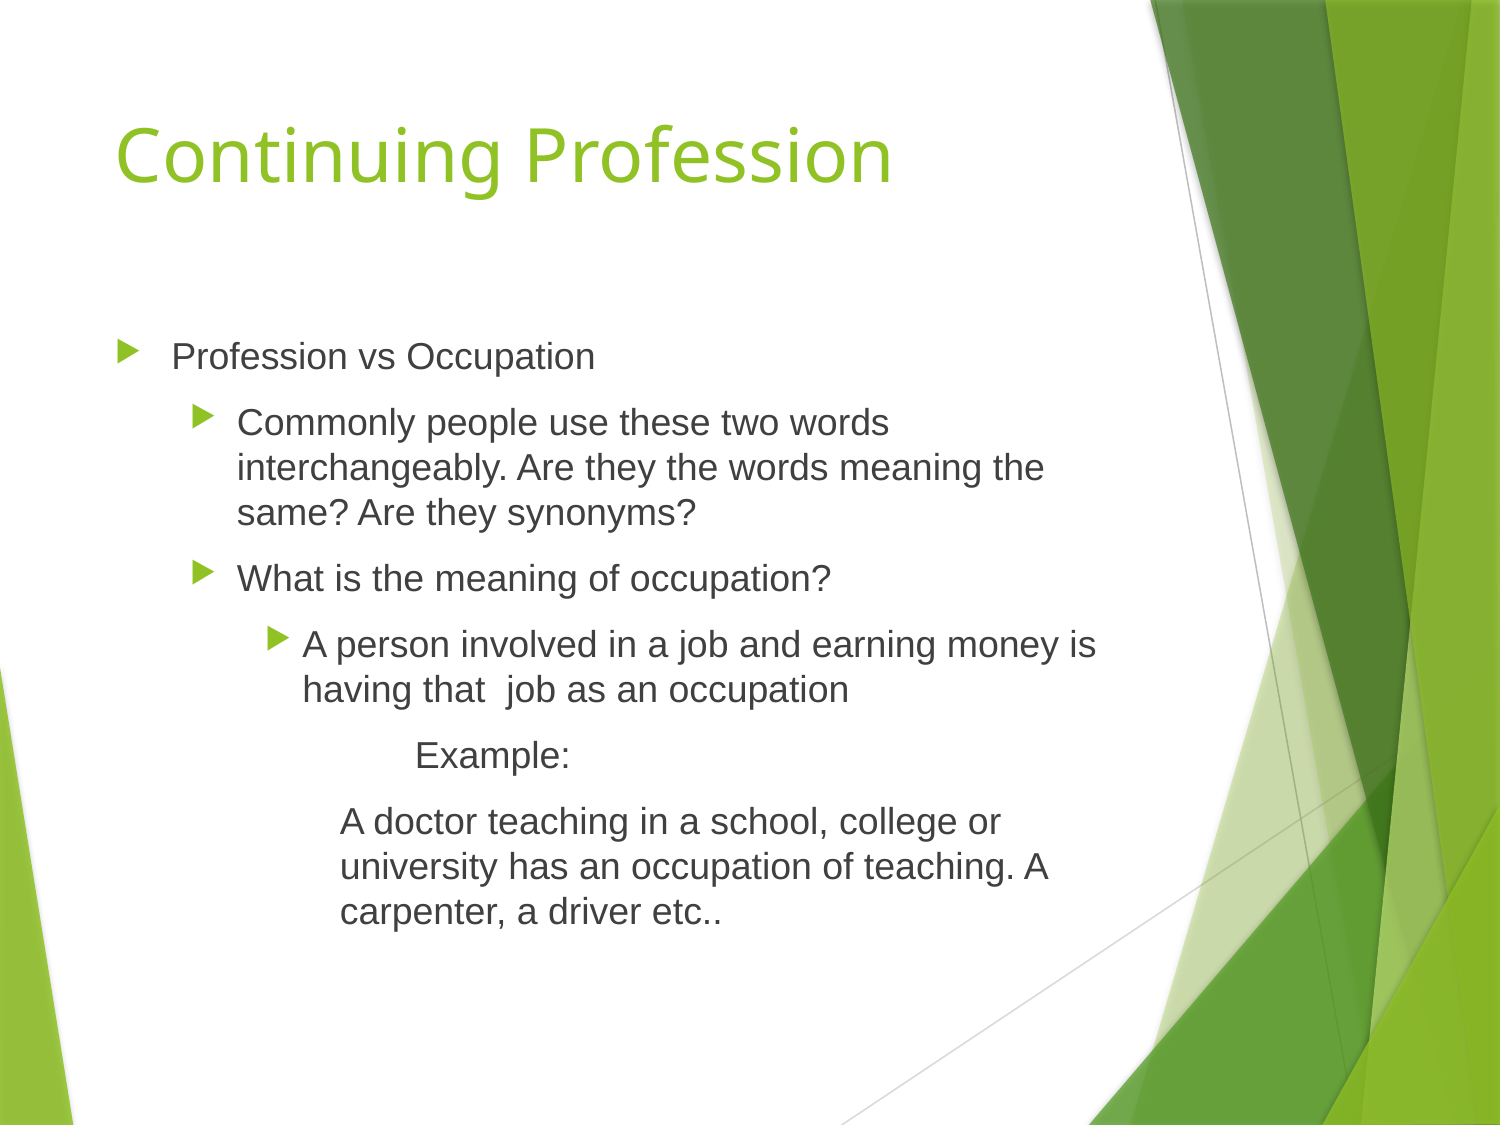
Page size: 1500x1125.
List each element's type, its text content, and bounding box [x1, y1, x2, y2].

list Profession vs Occupation Commonly people use these two words interchangeably. Are they the words meaning the same? Are they synonyms? What is the meaning of occupation? A person involved in a job and earning money is having that job as an occupation Example: A doctor teaching in a school, college or university has an occupation of teaching. A carpenter, a driver etc.. [99, 324, 1142, 962]
title Continuing Profession [99, 99, 1142, 317]
